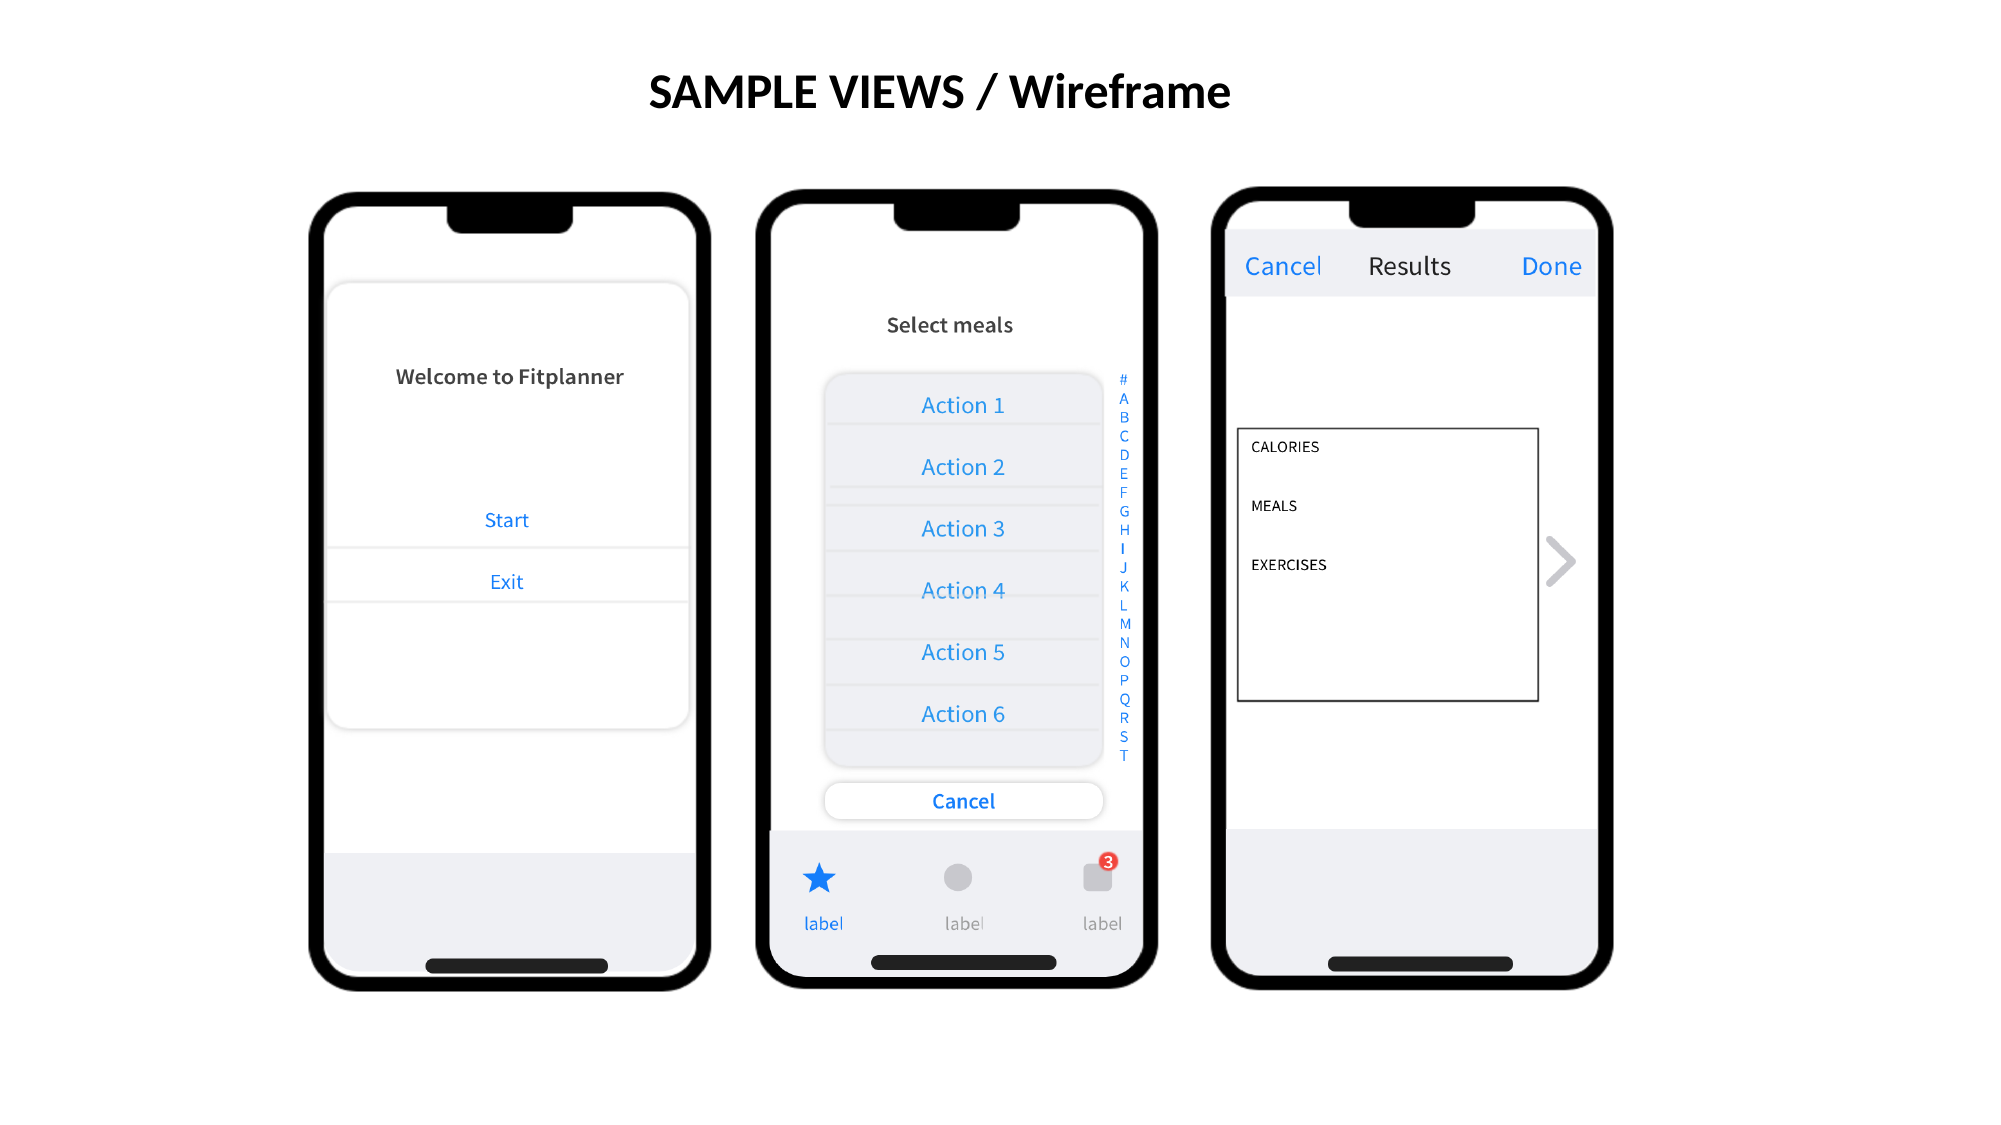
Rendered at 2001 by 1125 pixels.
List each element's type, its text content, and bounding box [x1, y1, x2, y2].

text_box SAMPLE VIEWS / Wireframe [401, 51, 1491, 171]
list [210, 178, 1681, 1014]
